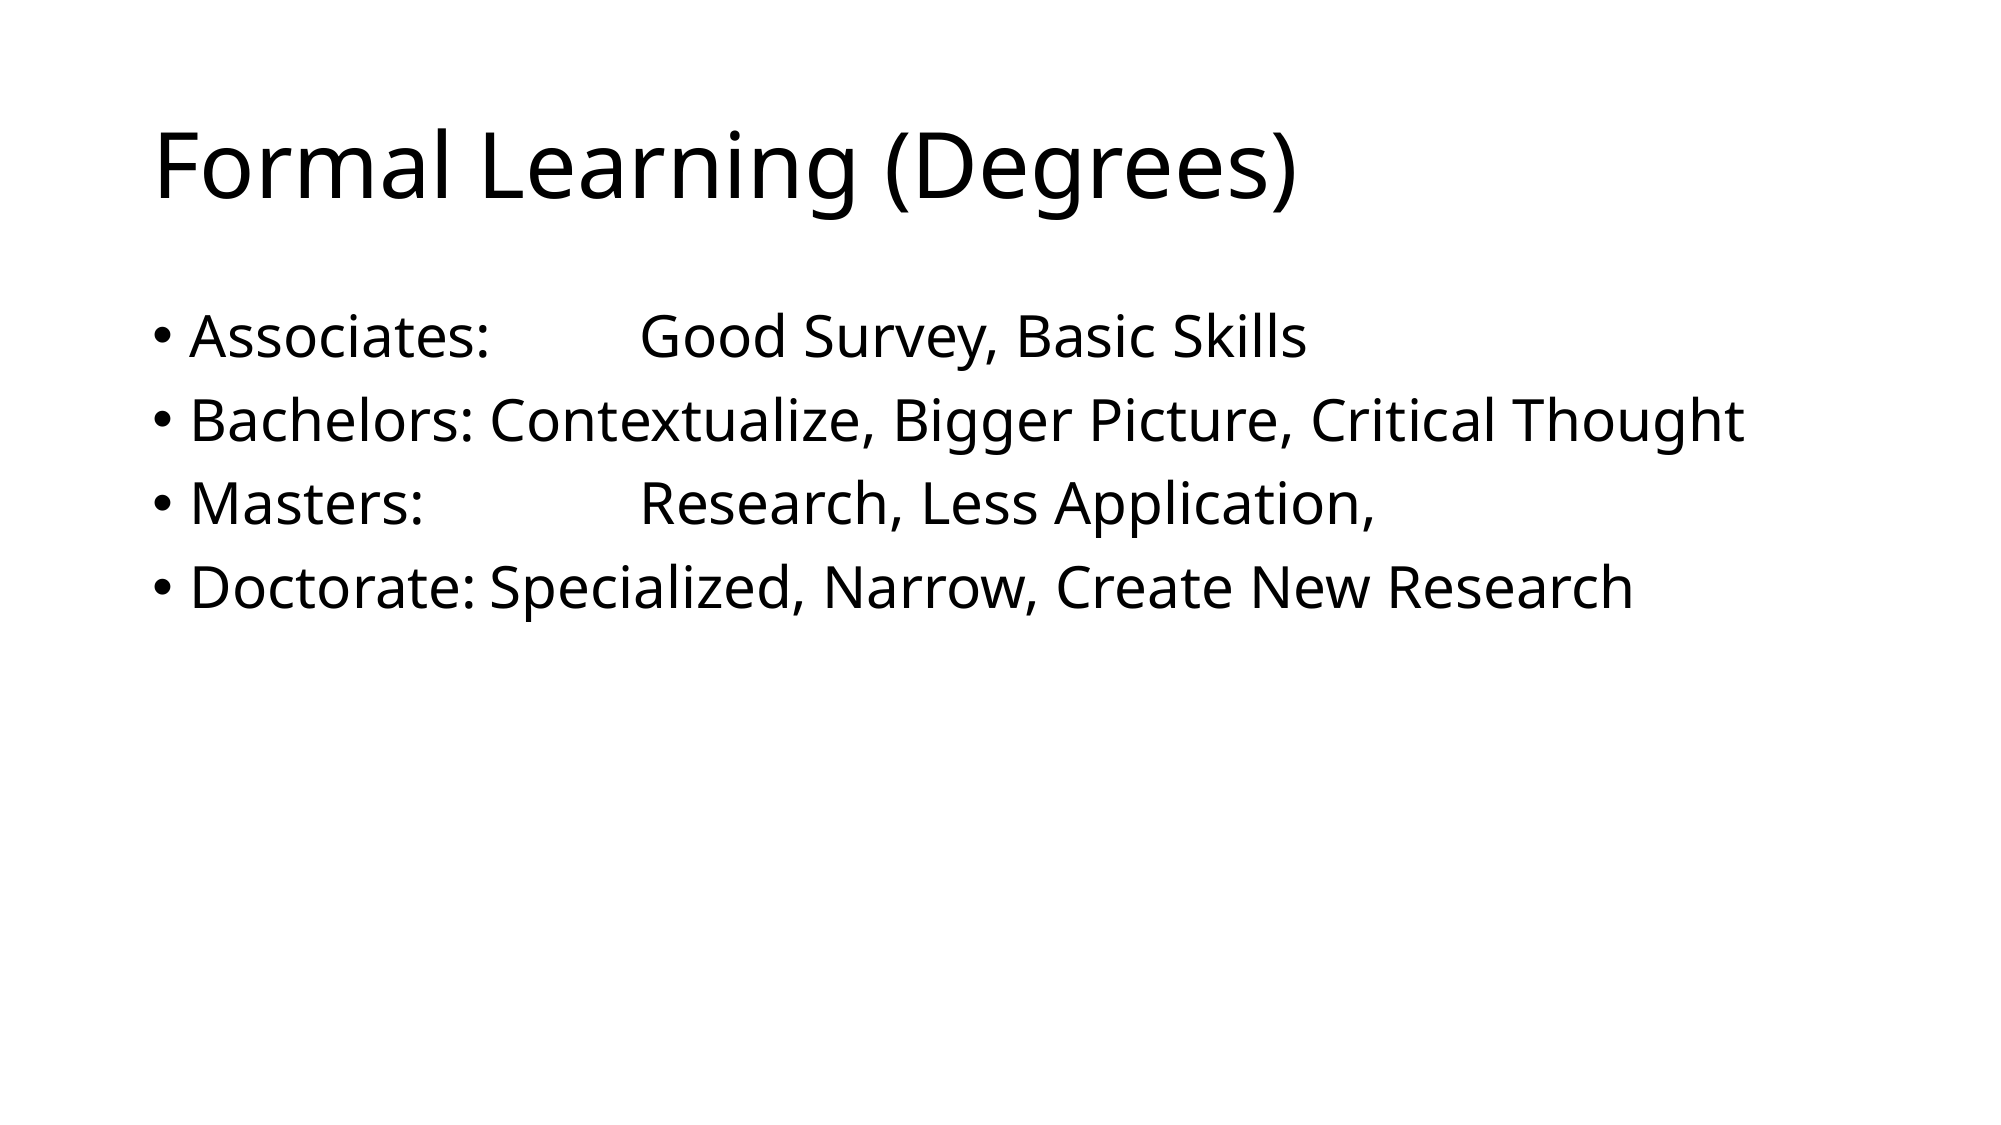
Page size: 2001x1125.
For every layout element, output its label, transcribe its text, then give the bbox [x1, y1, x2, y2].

title Formal Learning (Degrees) [137, 59, 1863, 278]
list Associates: Good Survey, Basic Skills Bachelors: Contextualize, Bigger Picture, Critical Thought Masters: Research, Less Application, Doctorate: Specialized, Narrow, Create New Research [137, 299, 1863, 1014]
